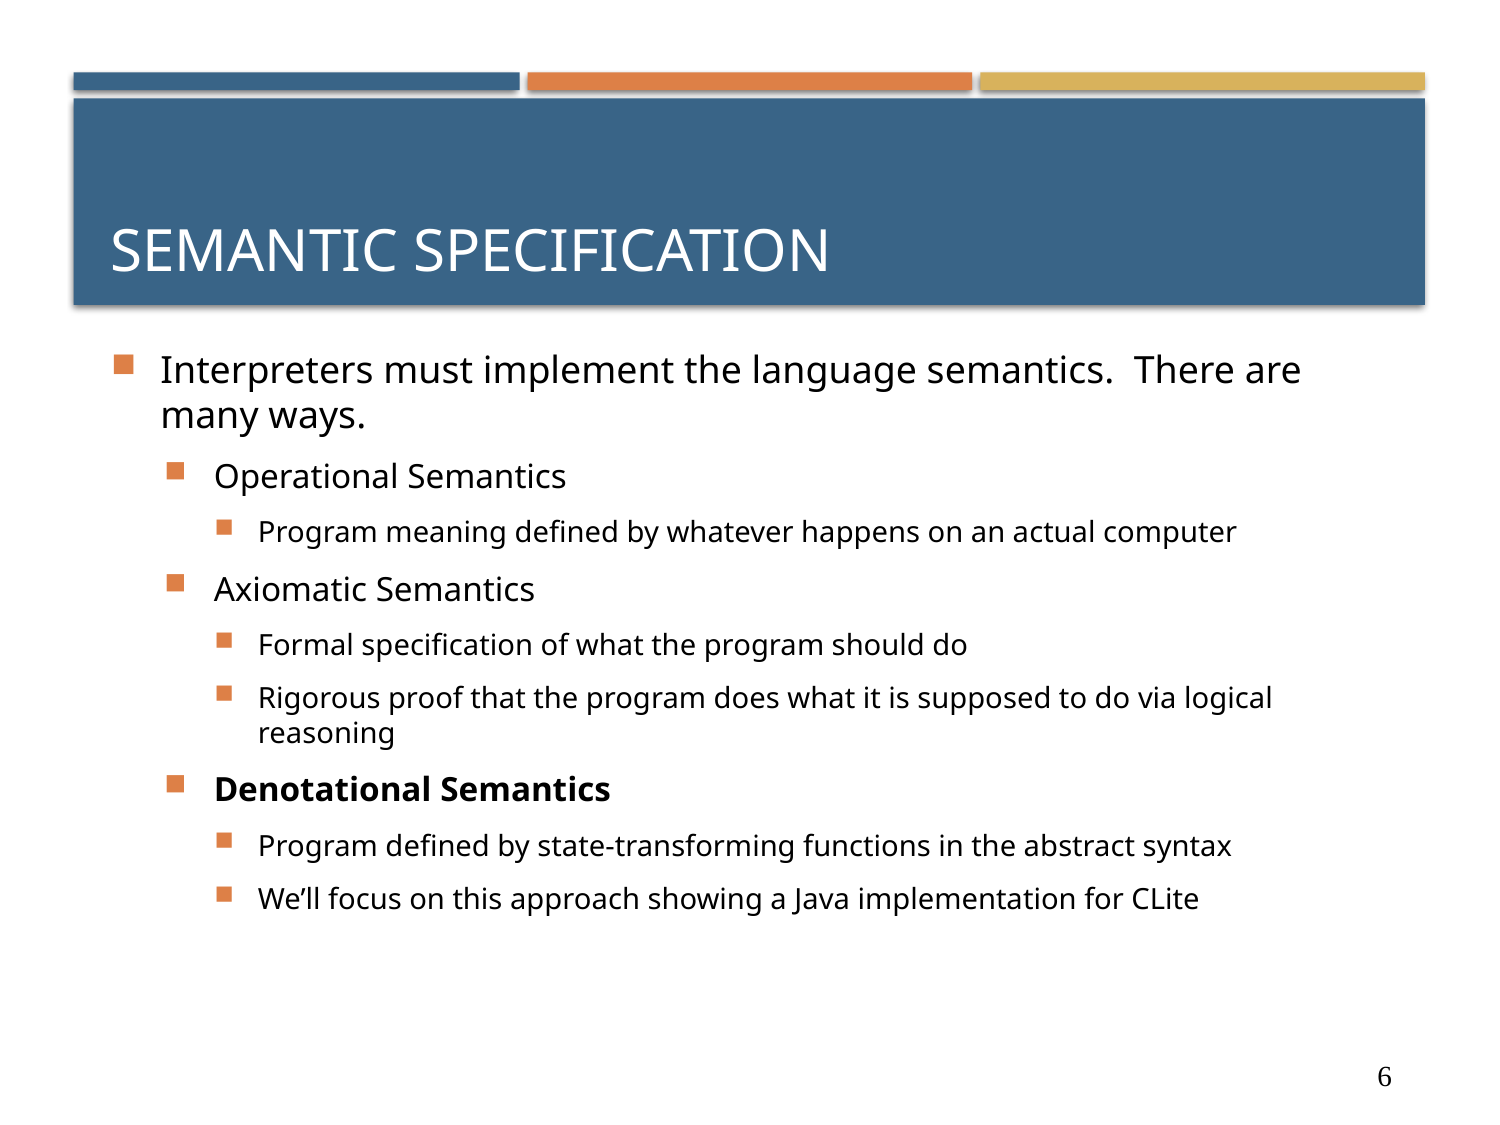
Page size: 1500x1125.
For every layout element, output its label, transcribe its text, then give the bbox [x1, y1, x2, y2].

list Interpreters must implement the language semantics. There are many ways. Operational Semantics Program meaning defined by whatever happens on an actual computer Axiomatic Semantics Formal specification of what the program should do Rigorous proof that the program does what it is supposed to do via logical reasoning Denotational Semantics Program defined by state-transforming functions in the abstract syntax We’ll focus on this approach showing a Java implementation for CLite [95, 365, 1406, 962]
title Semantic specification [95, 112, 1406, 291]
